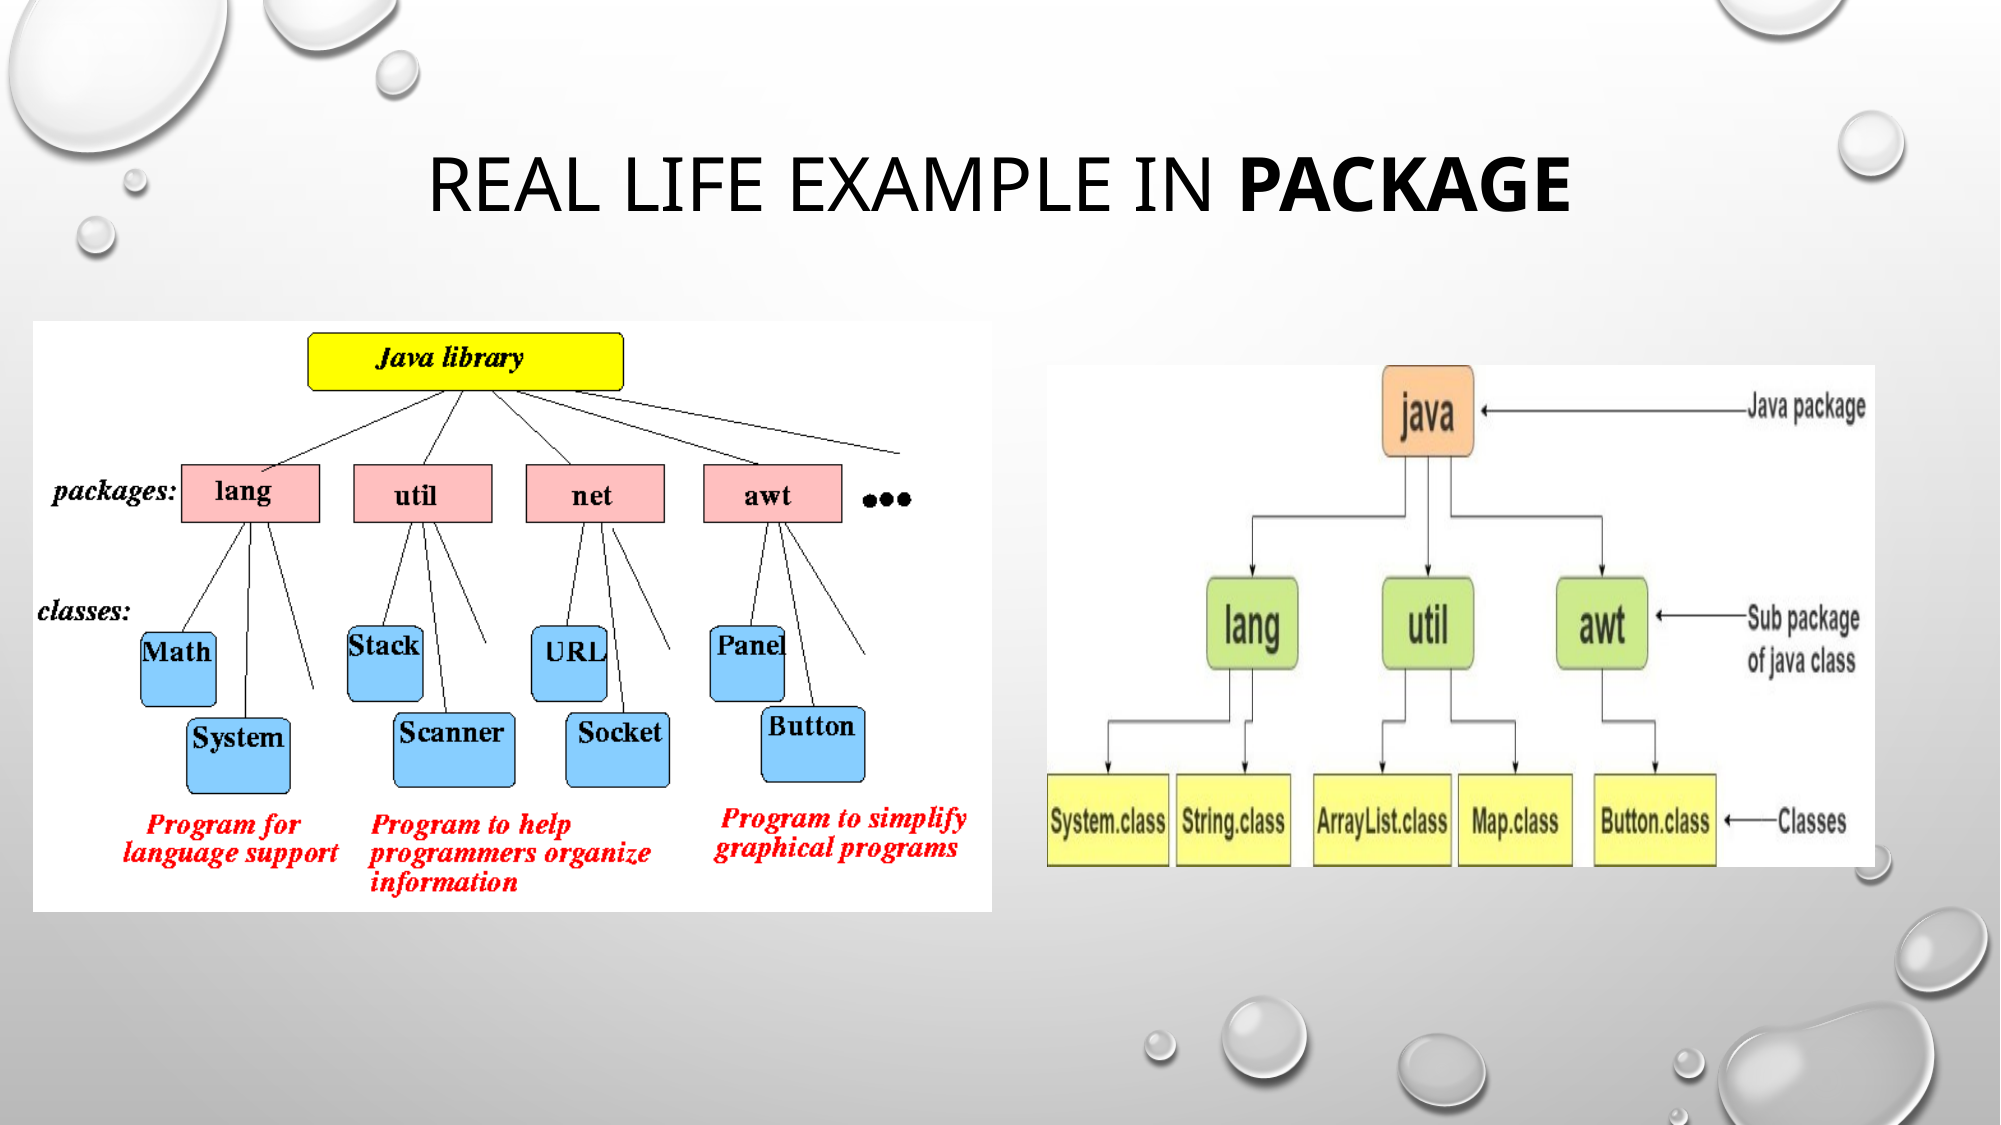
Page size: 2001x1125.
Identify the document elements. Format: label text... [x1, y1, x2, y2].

title Real life example in Package [149, 101, 1851, 364]
picture [0, 0, 2000, 1125]
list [32, 321, 992, 912]
